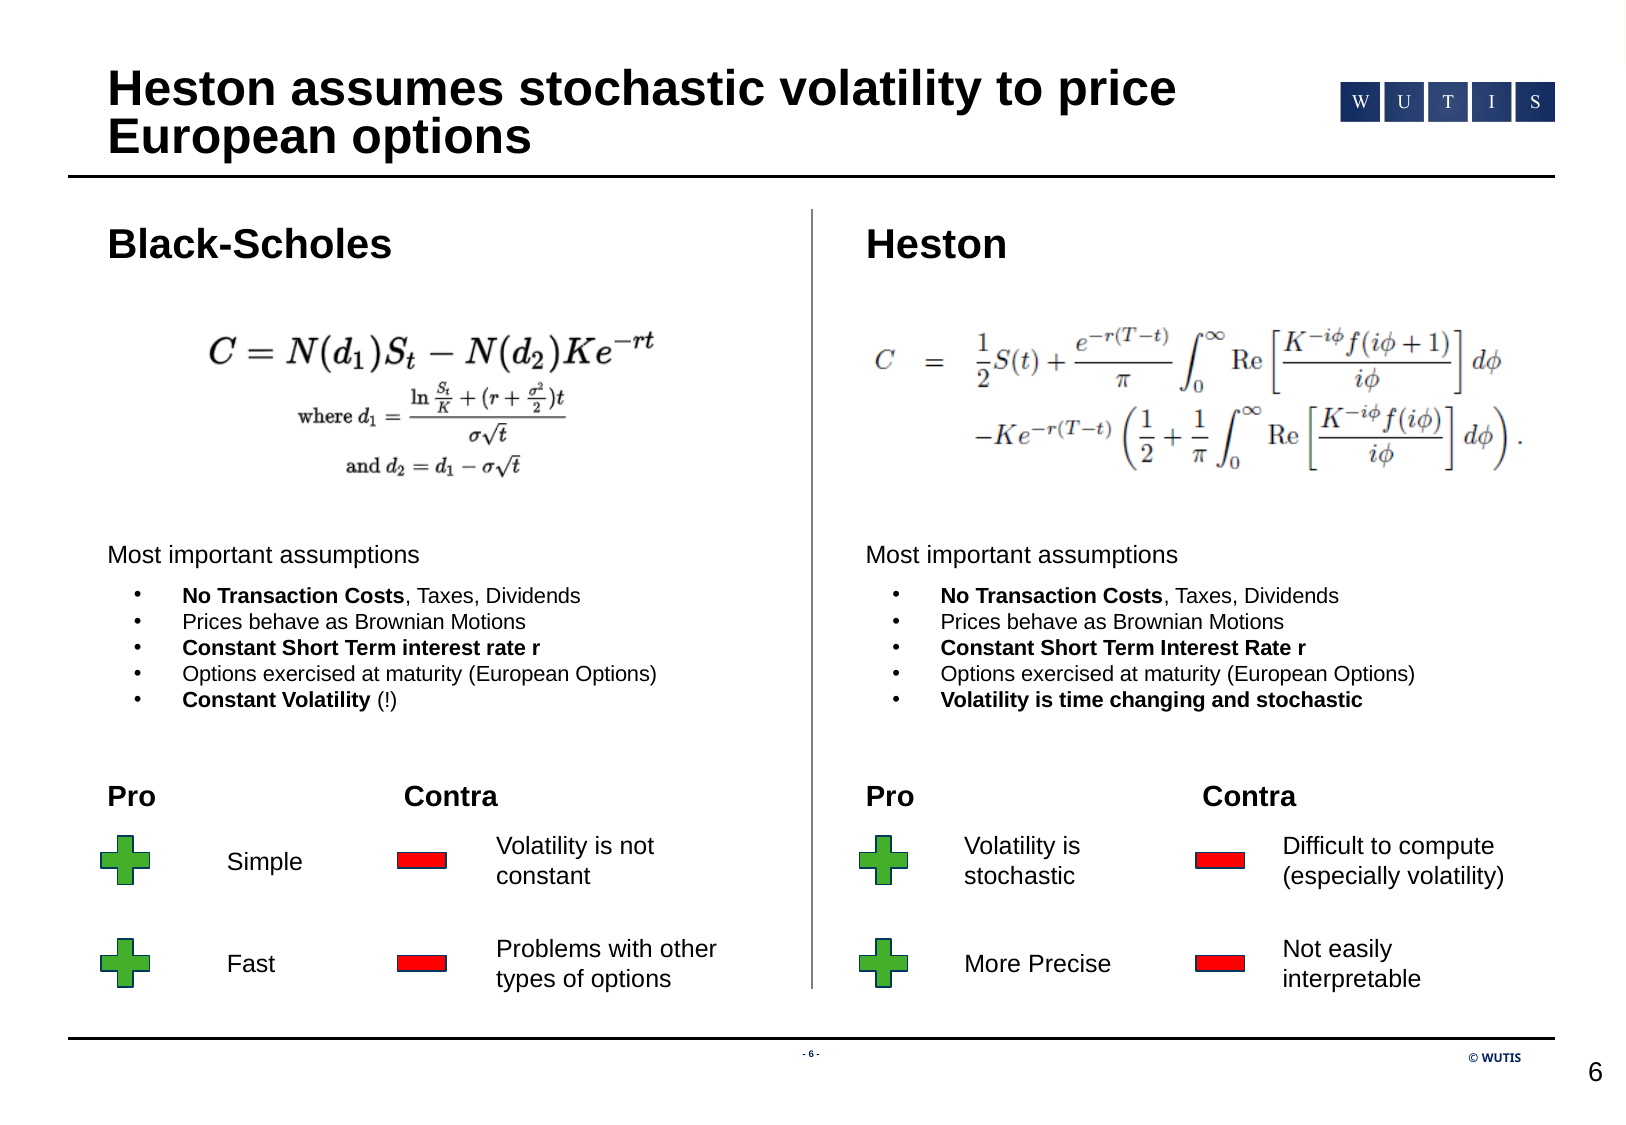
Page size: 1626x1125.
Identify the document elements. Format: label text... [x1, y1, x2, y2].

text_box Contra [1187, 761, 1337, 827]
text_box [859, 836, 908, 885]
picture [1290, 10, 1608, 203]
text_box Most important assumptions No Transaction Costs, Taxes, Dividends Prices behave as Brownian Motions Constant Short Term Interest Rate r Options exercised at maturity (European Options) Volatility is time changing and stochastic [850, 530, 1443, 721]
slide_number ‹#› [1520, 1038, 1619, 1125]
text_box Contra [388, 761, 539, 827]
text_box Volatility is not constant [480, 814, 740, 905]
text_box Black-Scholes [92, 209, 628, 275]
text_box Fast [211, 932, 320, 993]
text_box [397, 852, 446, 869]
text_box Heston [850, 209, 1024, 275]
text_box Difficult to compute (especially volatility) [1267, 814, 1527, 905]
text_box Not easily interpretable [1267, 917, 1515, 1008]
text_box [1196, 852, 1245, 869]
text_box Volatility is stochastic [949, 814, 1110, 905]
text_box [859, 938, 908, 988]
text_box [1196, 955, 1245, 971]
text_box Most important assumptions No Transaction Costs, Taxes, Dividends Prices behave as Brownian Motions Constant Short Term interest rate r Options exercised at maturity (European Options) Constant Volatility (!) [92, 530, 685, 721]
text_box Pro [850, 761, 959, 827]
title Heston assumes stochastic volatility to price European options [92, 59, 1253, 263]
text_box [101, 836, 150, 885]
text_box [101, 938, 150, 988]
picture [850, 315, 1563, 490]
text_box Problems with other types of options [480, 917, 740, 1008]
text_box [397, 955, 446, 971]
text_box Simple [211, 830, 320, 891]
picture [178, 315, 695, 490]
text_box Pro [92, 761, 201, 827]
text_box More Precise [949, 932, 1131, 993]
